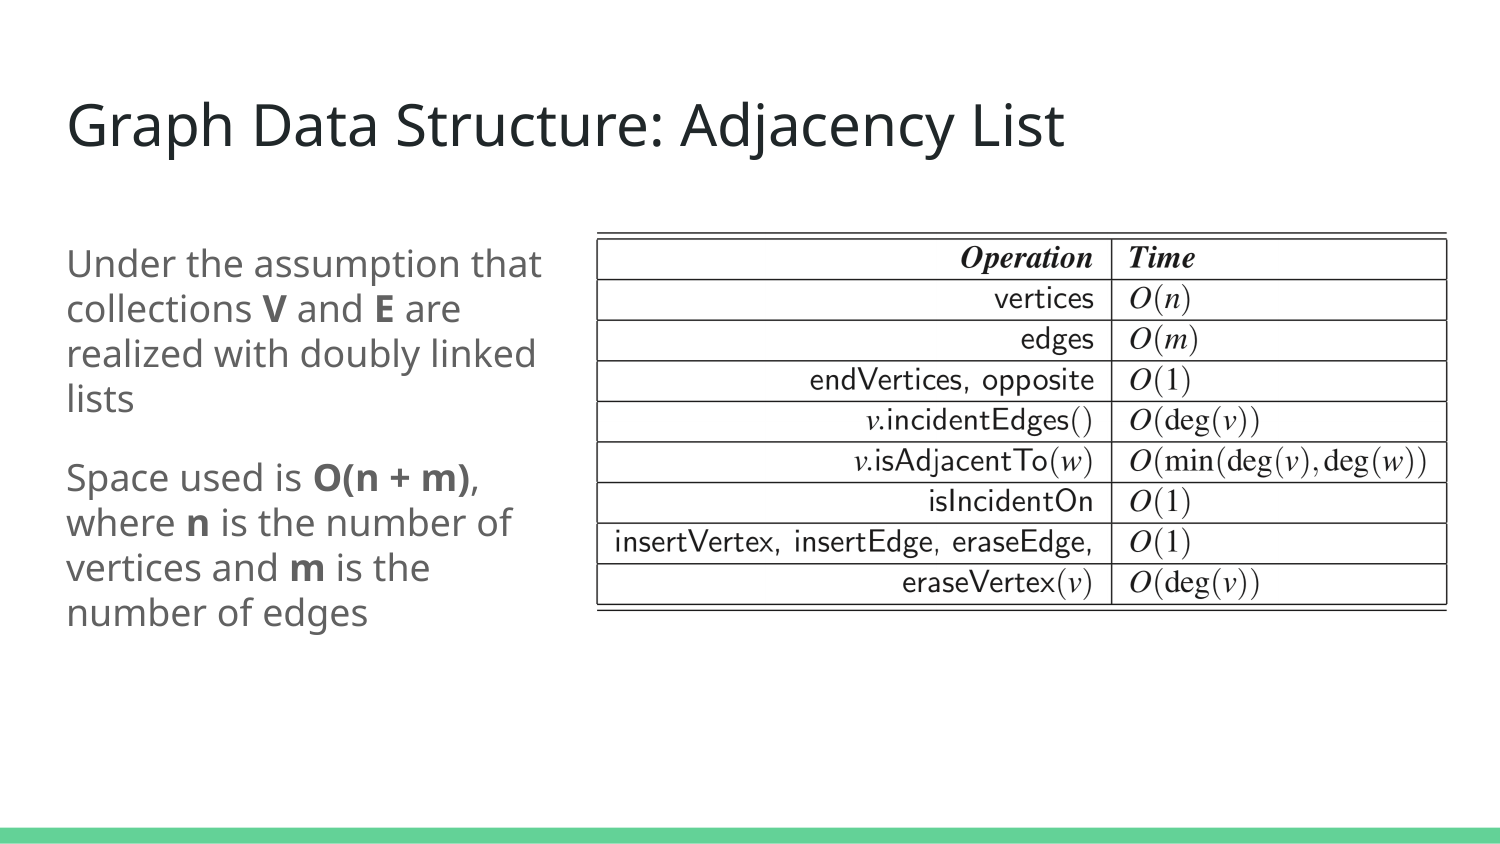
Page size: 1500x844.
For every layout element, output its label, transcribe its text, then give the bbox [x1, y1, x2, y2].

title Graph Data Structure: Adjacency List [51, 72, 1449, 167]
picture [595, 231, 1450, 613]
list Under the assumption that collections V and E are realized with doubly linked lists Space used is O(n + m), where n is the number of vertices and m is the number of edges [51, 203, 596, 671]
